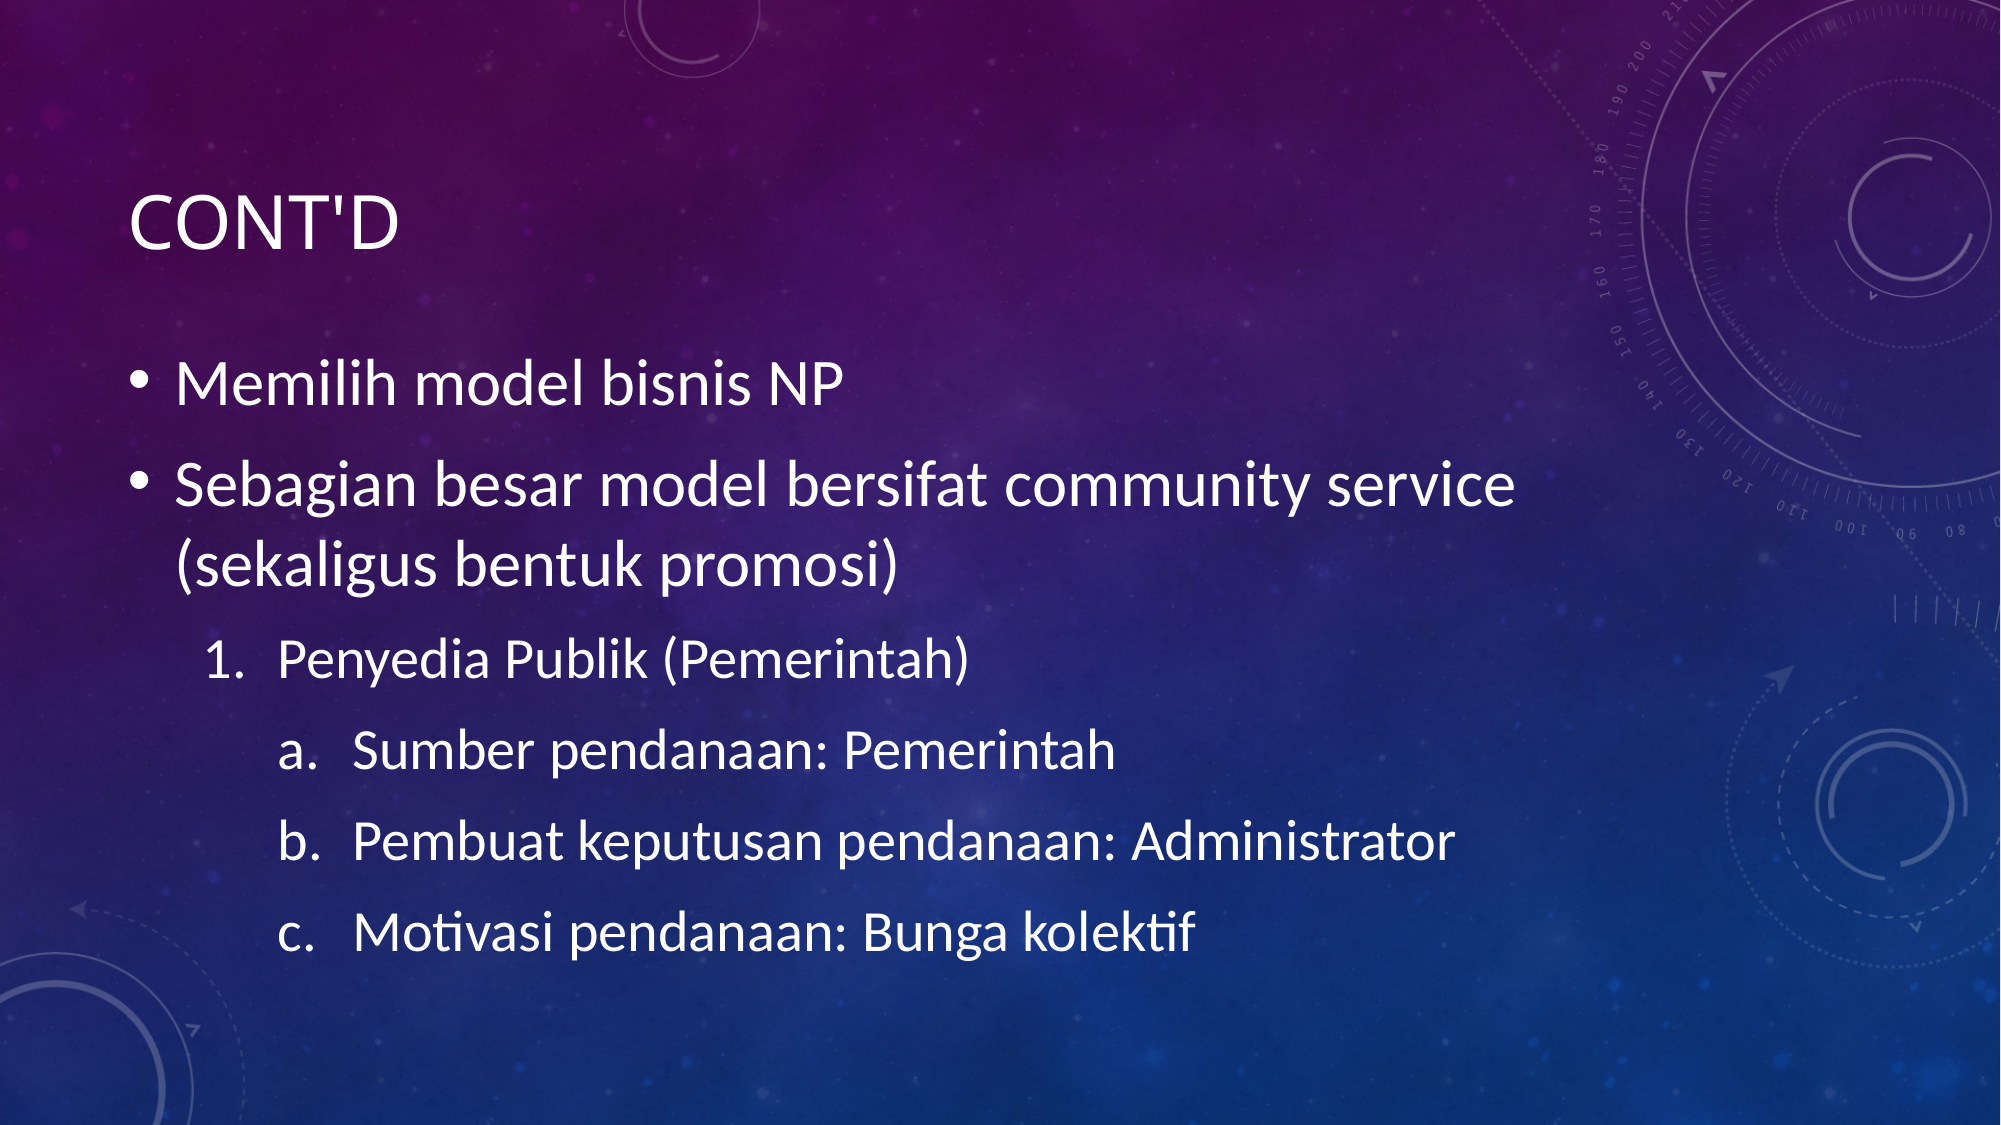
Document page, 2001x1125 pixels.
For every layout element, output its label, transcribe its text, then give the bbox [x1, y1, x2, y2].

picture [0, 0, 2001, 1125]
title Cont'd [112, 99, 1775, 339]
list Memilih model bisnis NP Sebagian besar model bersifat community service (sekaligus bentuk promosi) Penyedia Publik (Pemerintah) Sumber pendanaan: Pemerintah Pembuat keputusan pendanaan: Administrator Motivasi pendanaan: Bunga kolektif [112, 351, 1775, 950]
